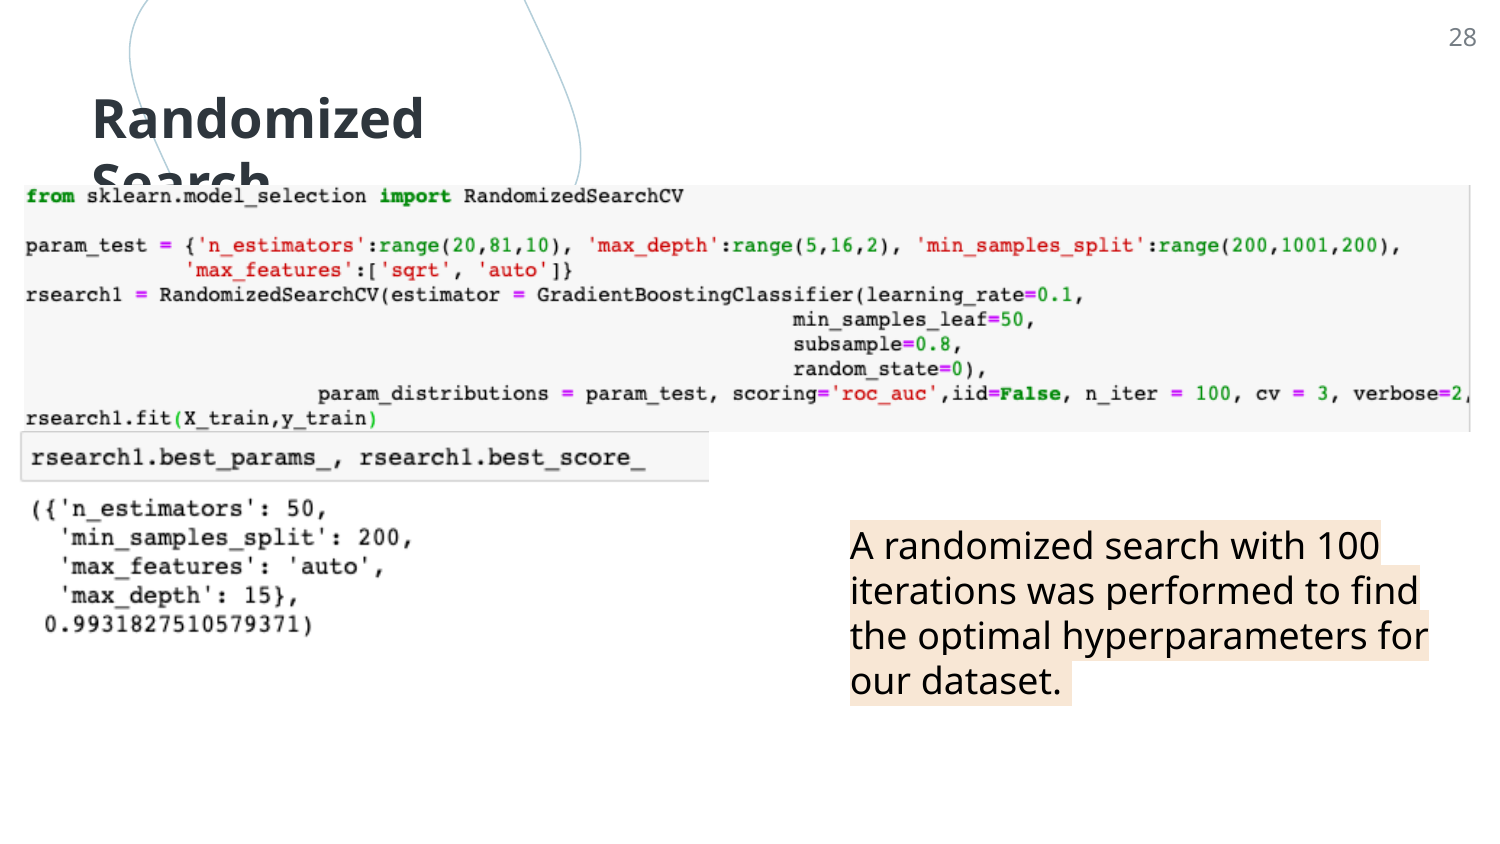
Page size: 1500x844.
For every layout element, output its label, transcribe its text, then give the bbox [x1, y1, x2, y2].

picture [12, 184, 1476, 656]
title Randomized Search [91, 84, 593, 161]
slide_number ‹#› [1387, 21, 1478, 86]
text_box A randomized search with 100 iterations was performed to find the optimal hyperparameters for our dataset. [834, 507, 1448, 790]
